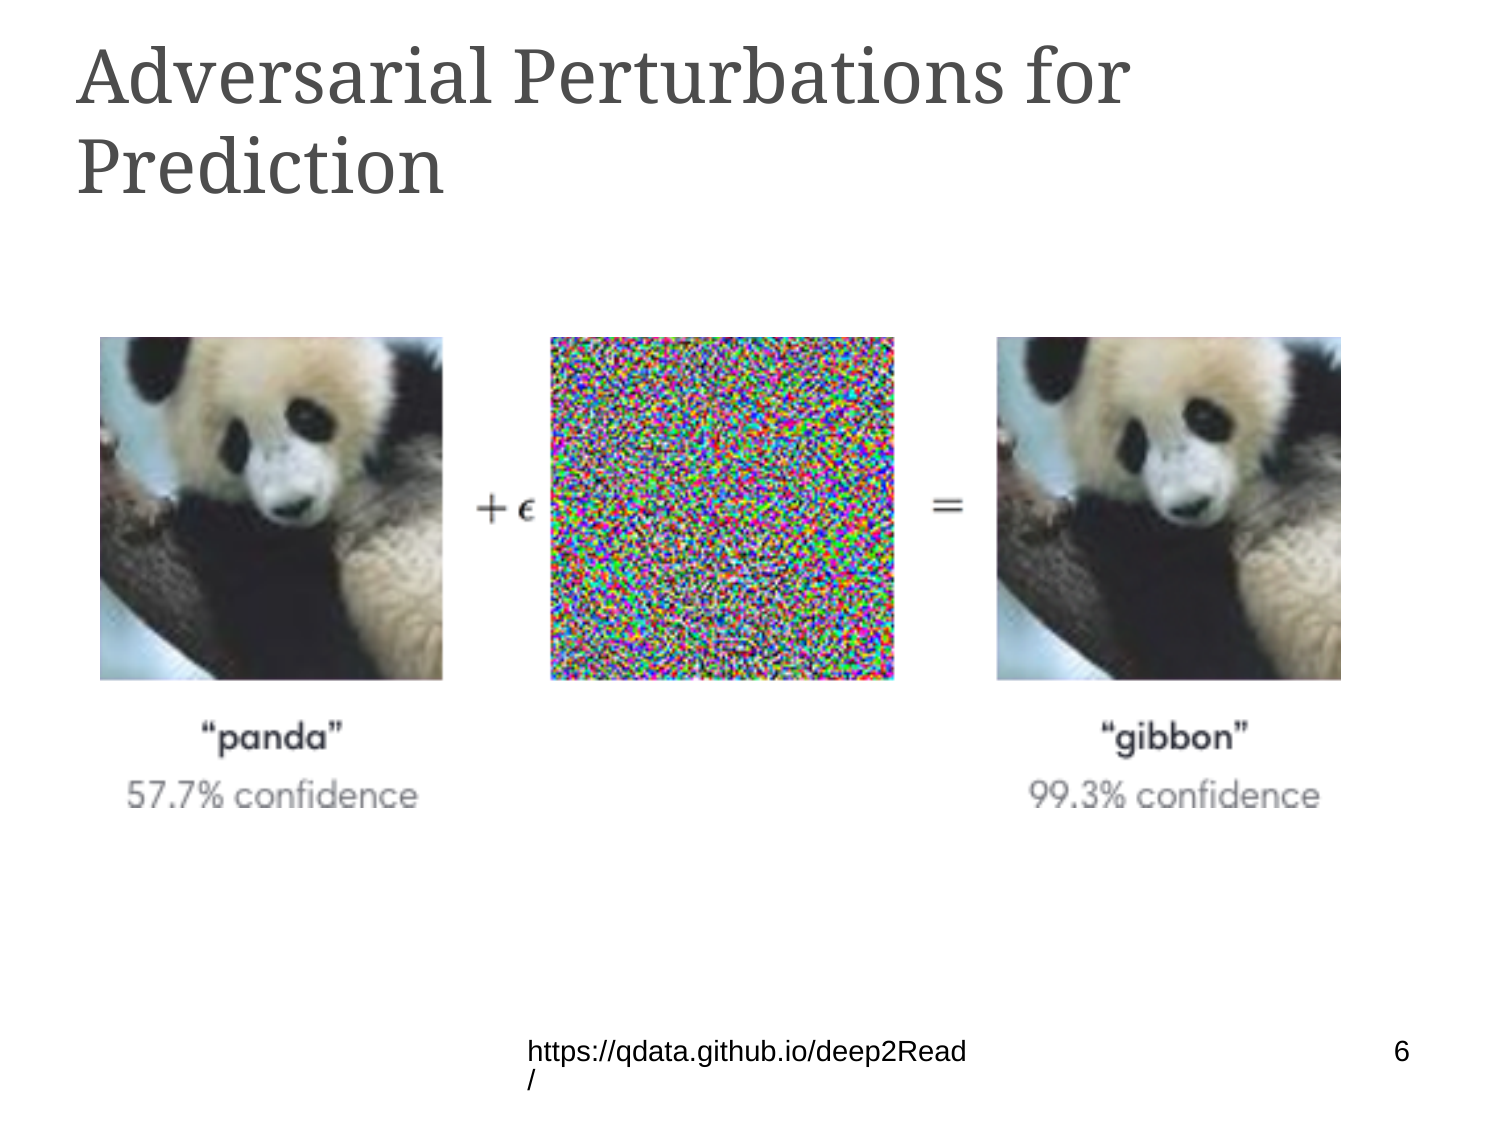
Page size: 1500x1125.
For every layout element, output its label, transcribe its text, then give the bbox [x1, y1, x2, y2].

slide_number 6 [1074, 1024, 1425, 1103]
text_box [75, 193, 1366, 977]
text_box Adversarial Perturbations for Prediction [61, 24, 1398, 213]
footer https://qdata.github.io/deep2Read/ [512, 1024, 988, 1103]
picture [100, 337, 1341, 808]
